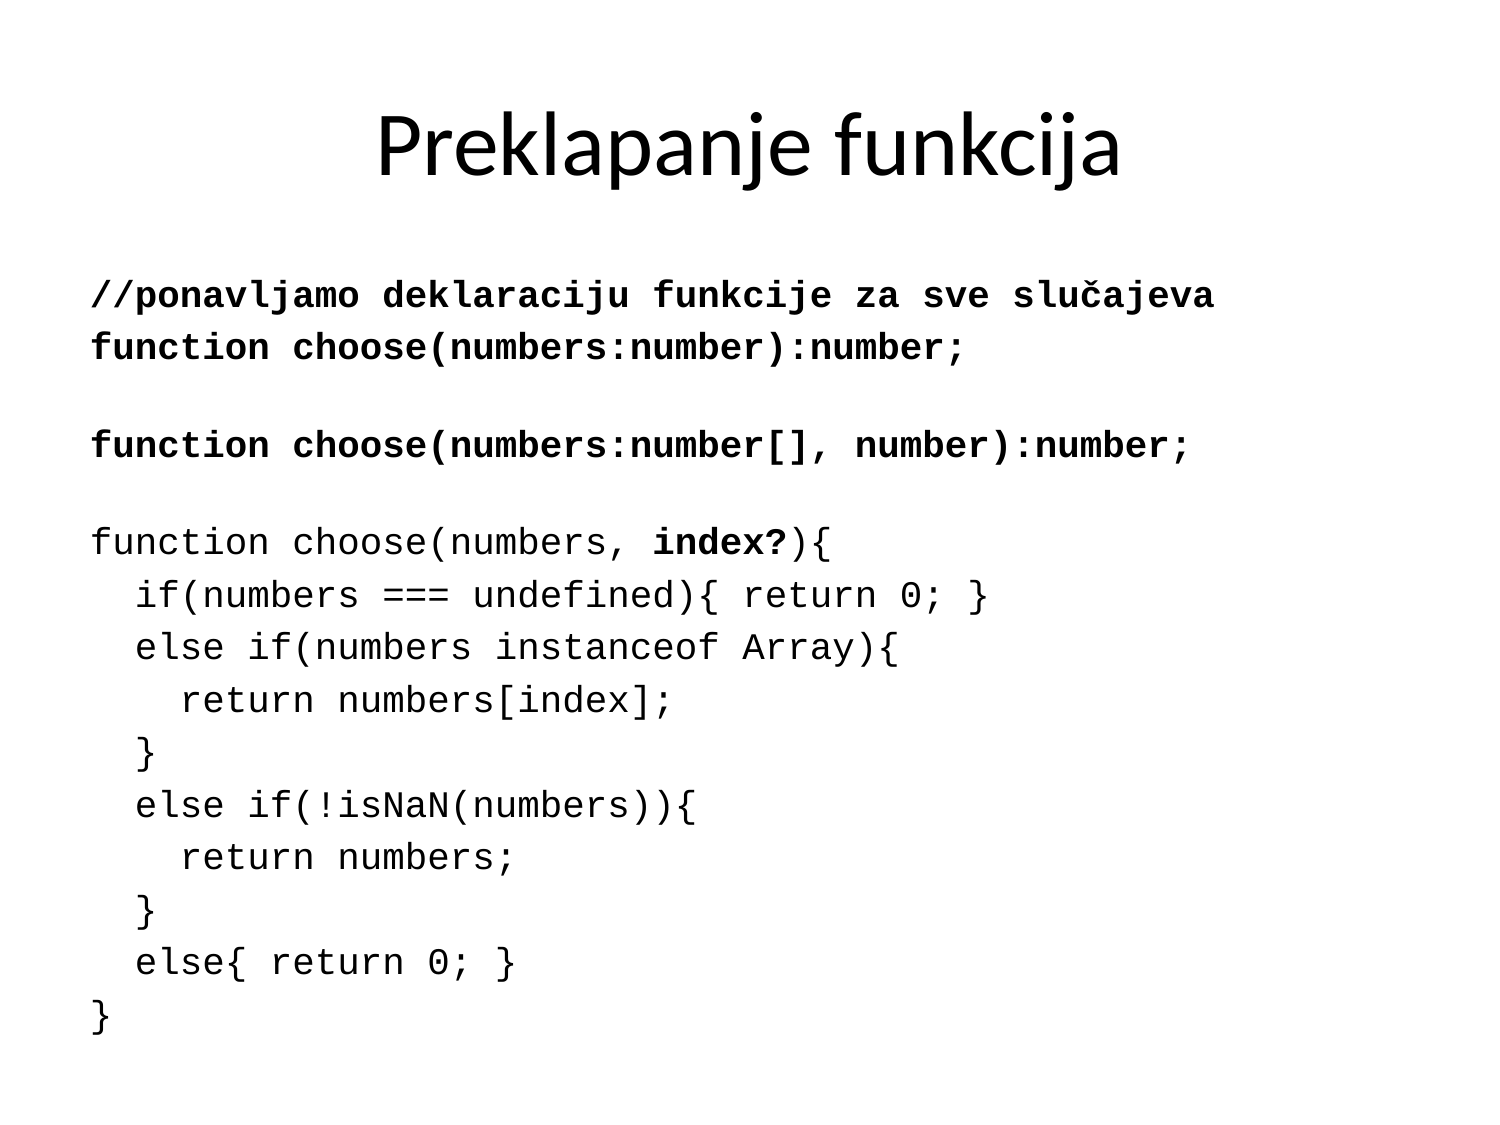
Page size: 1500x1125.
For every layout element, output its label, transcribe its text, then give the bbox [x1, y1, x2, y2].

text_box //ponavljamo deklaraciju funkcije za sve slučajeva function choose(numbers:number):number; function choose(numbers:number[], number):number; function choose(numbers, index?){ if(numbers === undefined){ return 0; } else if(numbers instanceof Array){ return numbers[index]; } else if(!isNaN(numbers)){ return numbers; } else{ return 0; } } [75, 262, 1425, 1005]
text_box Preklapanje funkcija [75, 45, 1425, 233]
